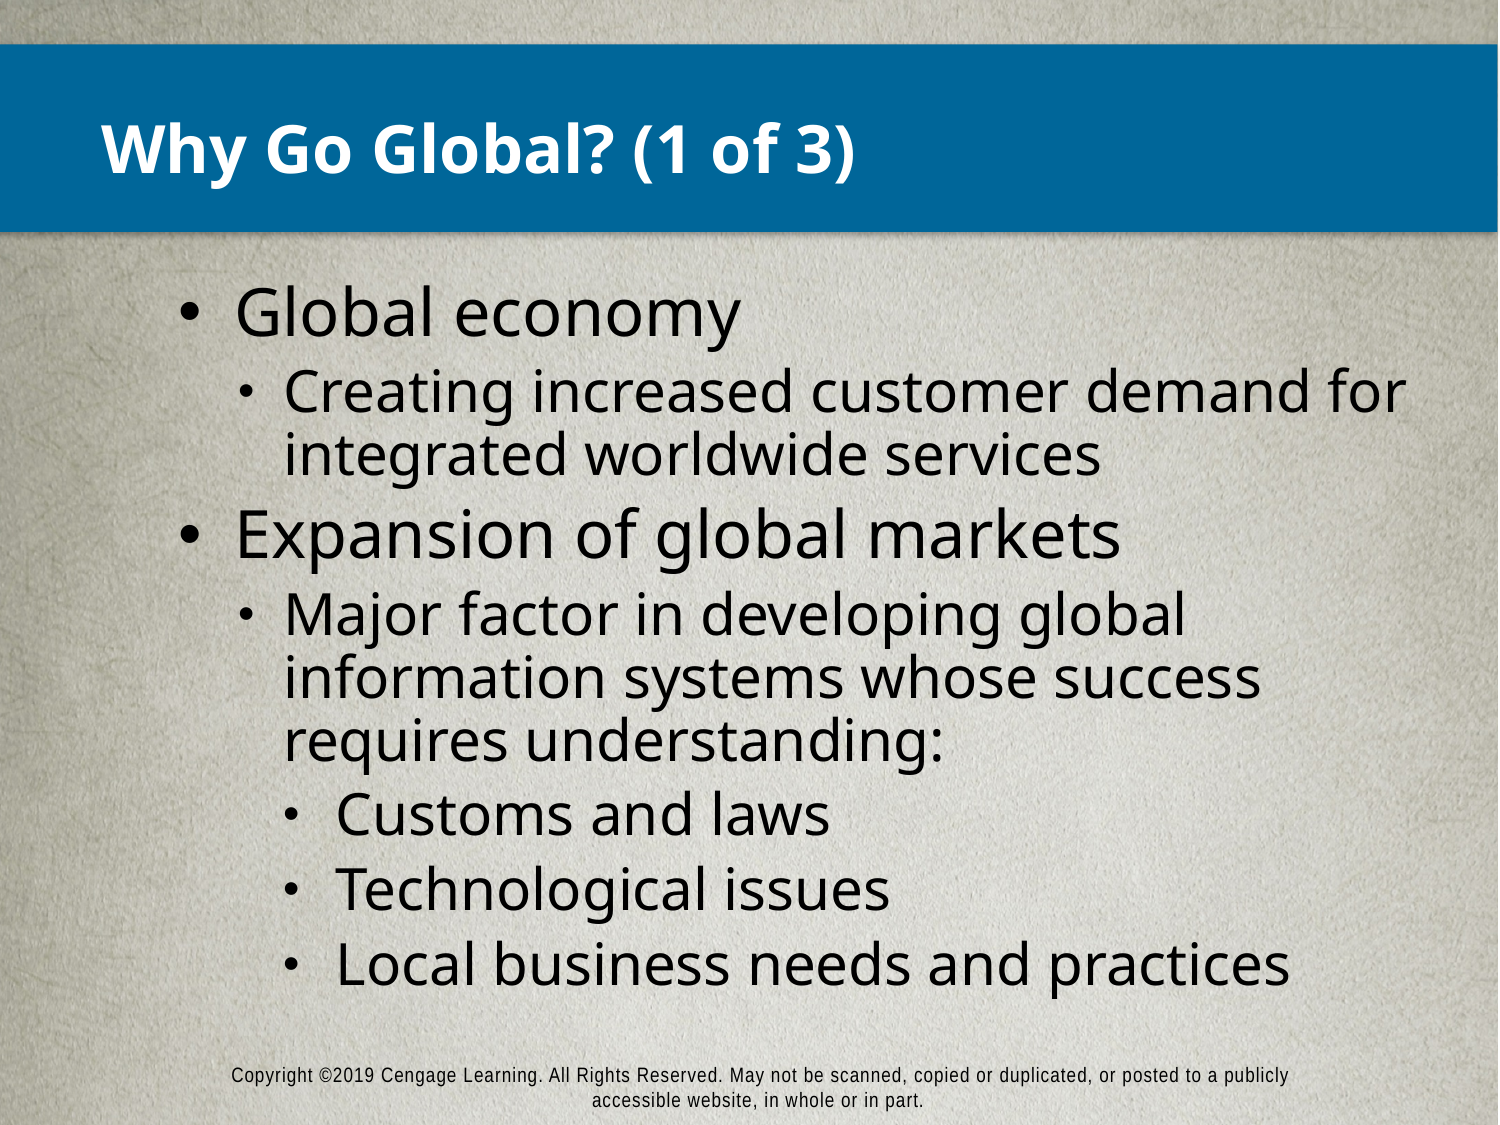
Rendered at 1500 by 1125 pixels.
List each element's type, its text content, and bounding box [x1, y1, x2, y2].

picture [0, 233, 1498, 1123]
title Why Go Global? (1 of 3) [86, 75, 1437, 220]
list Global economy Creating increased customer demand for integrated worldwide services Expansion of global markets Major factor in developing global information systems whose success requires understanding: Customs and laws Technological issues Local business needs and practices [163, 271, 1447, 931]
picture [0, 0, 1498, 44]
